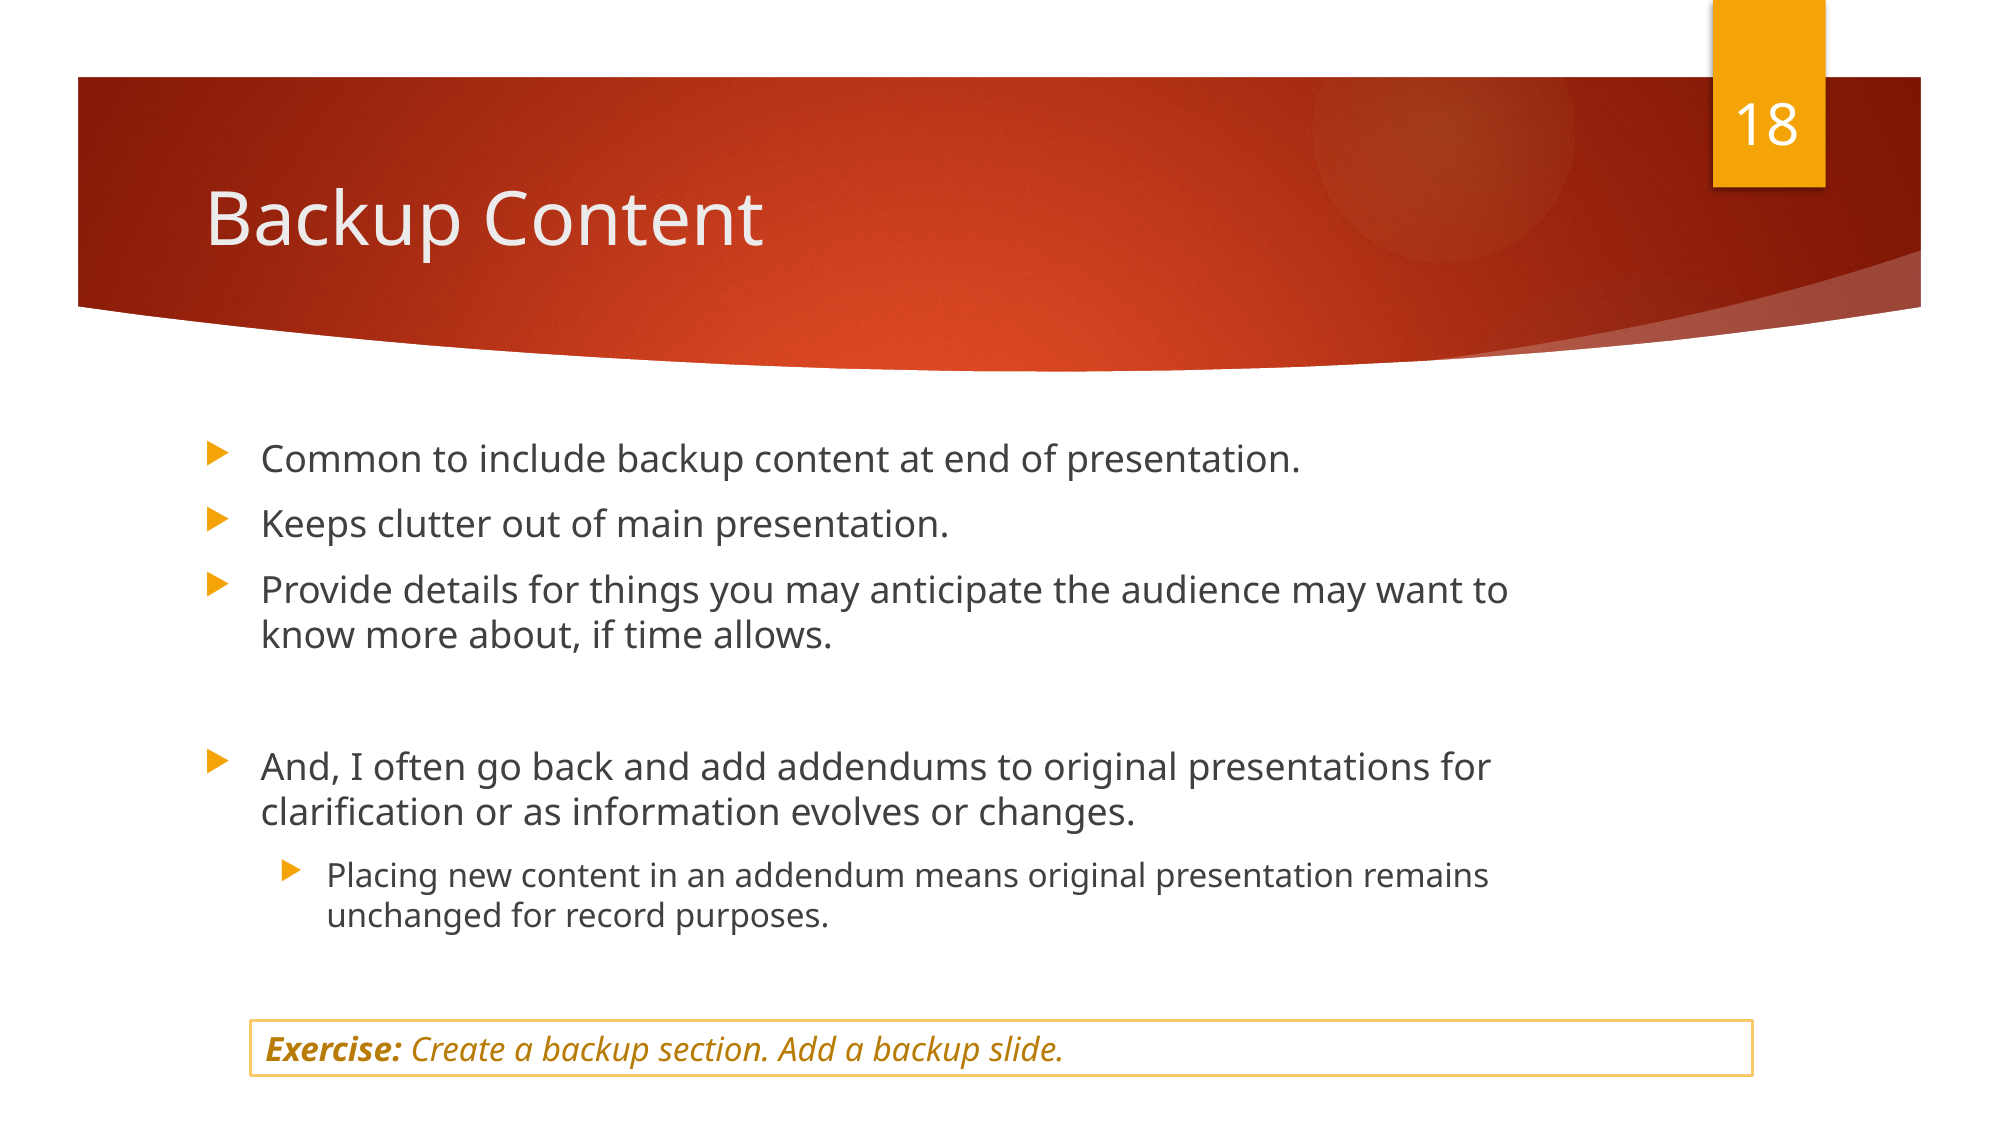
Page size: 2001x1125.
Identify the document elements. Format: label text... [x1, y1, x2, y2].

list Common to include backup content at end of presentation. Keeps clutter out of main presentation. Provide details for things you may anticipate the audience may want to know more about, if time allows. And, I often go back and add addendums to original presentations for clarification or as information evolves or changes. Placing new content in an addendum means original presentation remains unchanged for record purposes. [189, 427, 1627, 988]
title Backup Content [189, 155, 1627, 275]
slide_number 18 [1698, 48, 1836, 175]
text_box Exercise: Create a backup section. Add a backup slide. [250, 1020, 1753, 1076]
